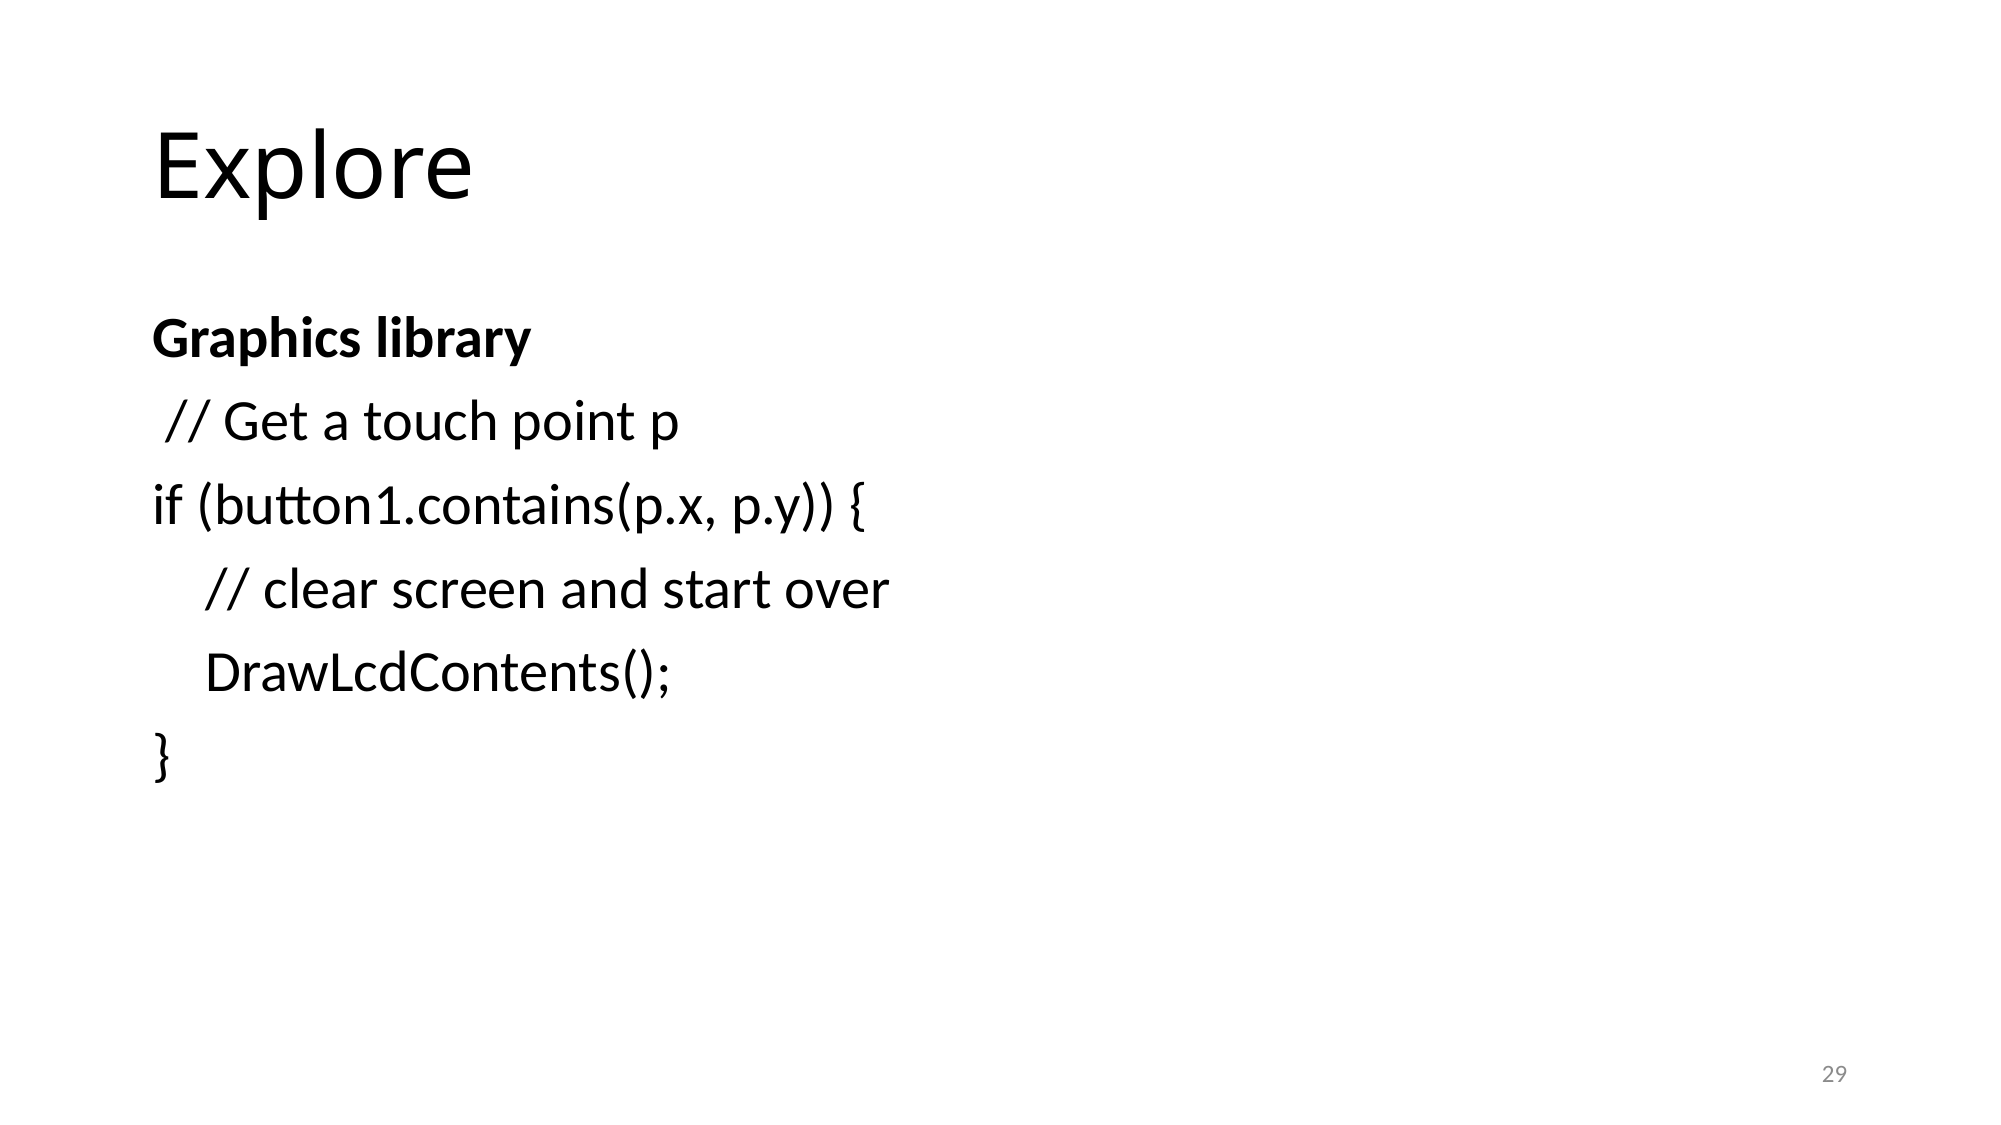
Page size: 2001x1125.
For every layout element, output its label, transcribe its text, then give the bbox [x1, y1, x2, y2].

title Explore [137, 59, 1863, 278]
list Graphics library // Get a touch point p if (button1.contains(p.x, p.y)) { // clear screen and start over DrawLcdContents(); } [137, 299, 1863, 1014]
slide_number 29 [1412, 1042, 1863, 1103]
